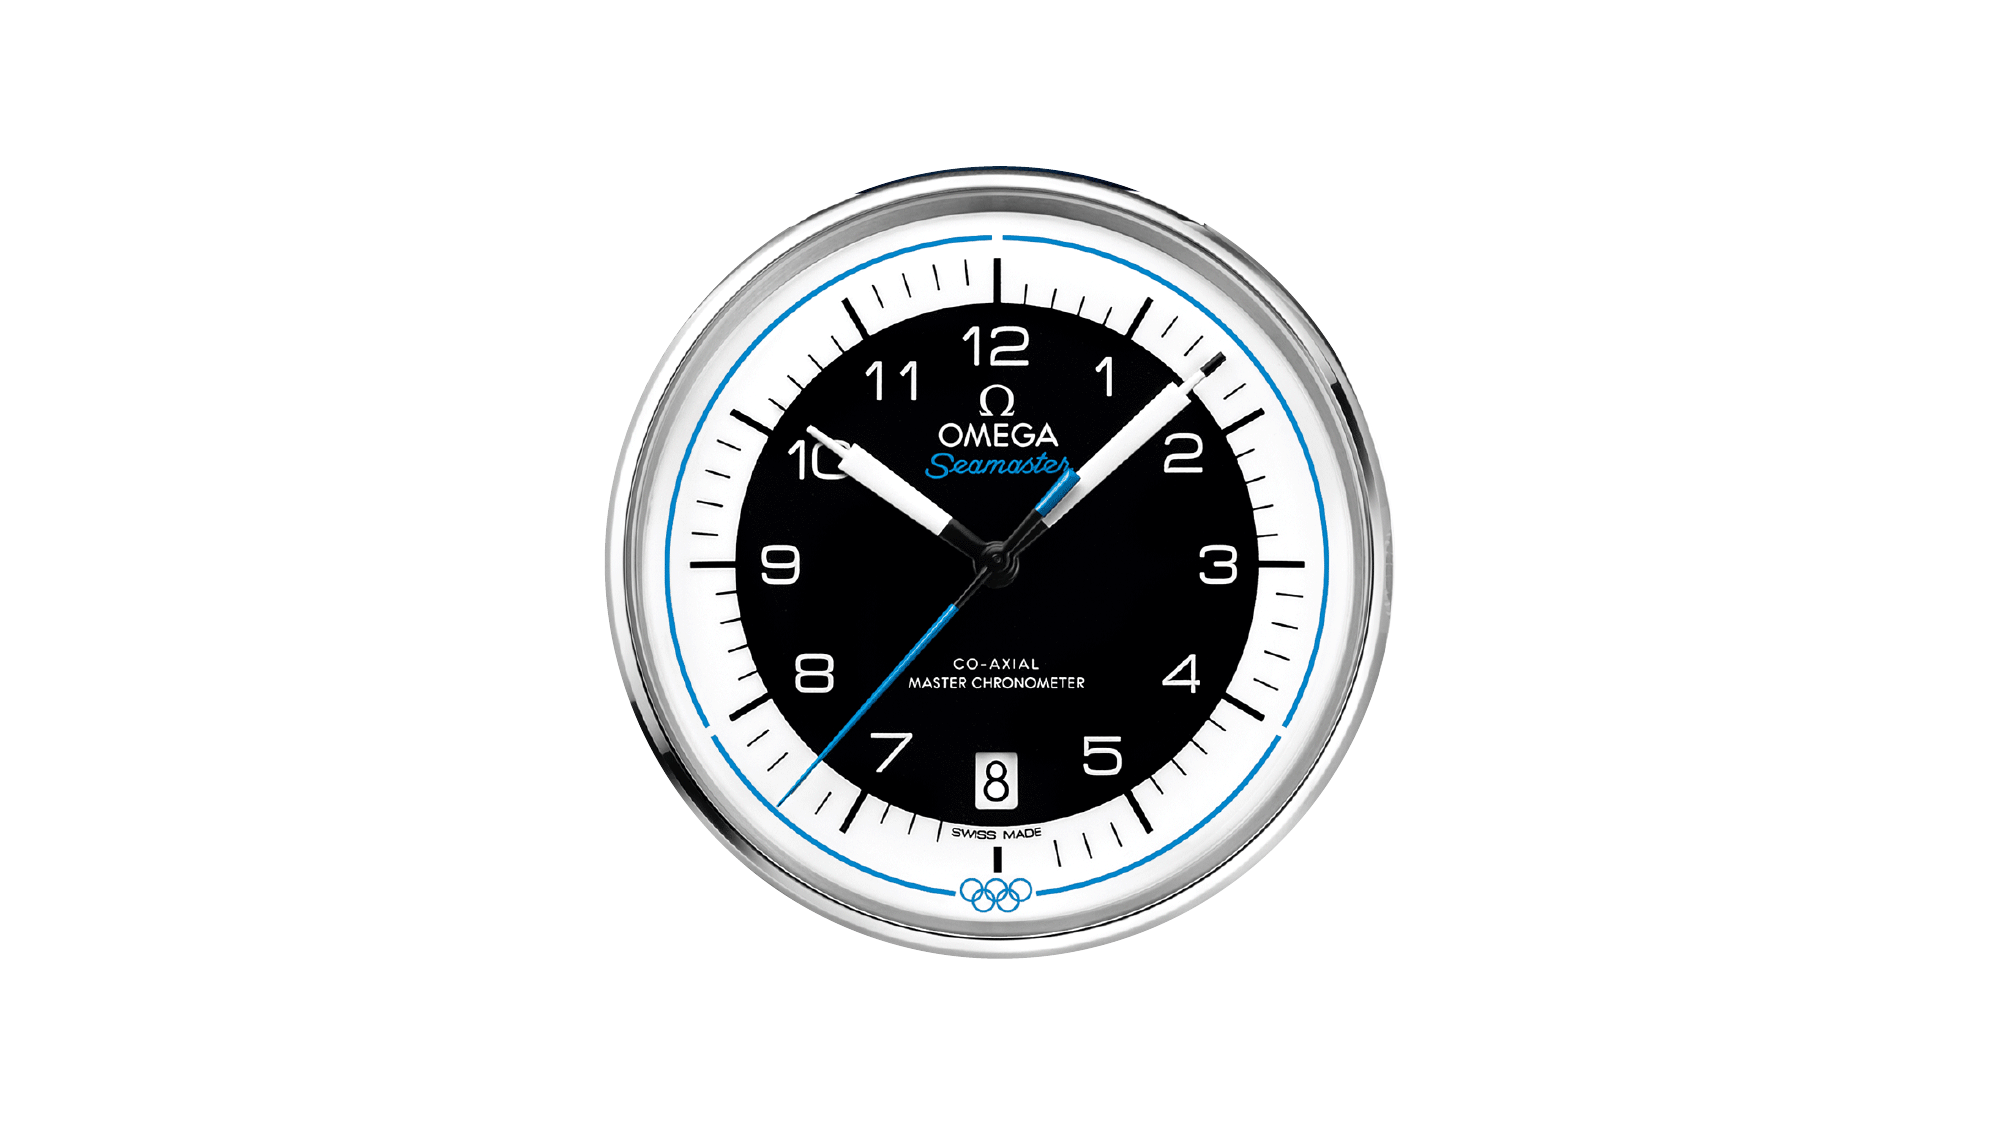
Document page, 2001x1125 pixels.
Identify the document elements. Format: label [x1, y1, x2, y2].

picture [604, 166, 1396, 959]
